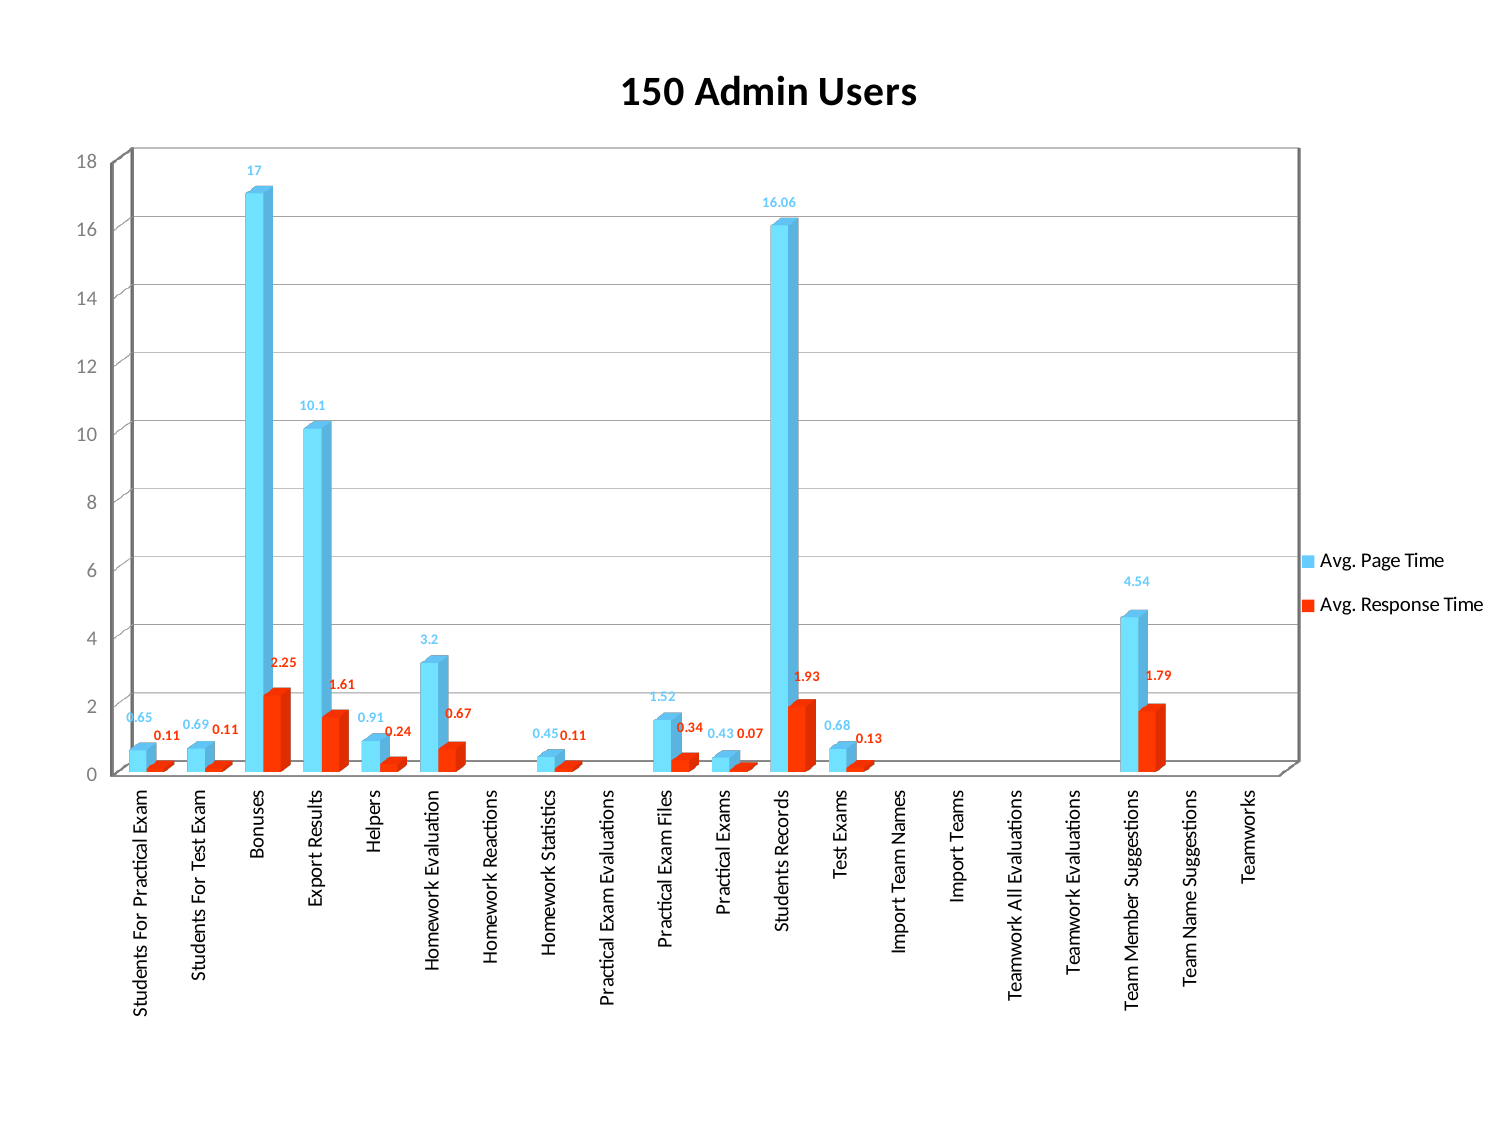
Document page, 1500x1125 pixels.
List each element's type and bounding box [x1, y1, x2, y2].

chart [37, 32, 1500, 1101]
